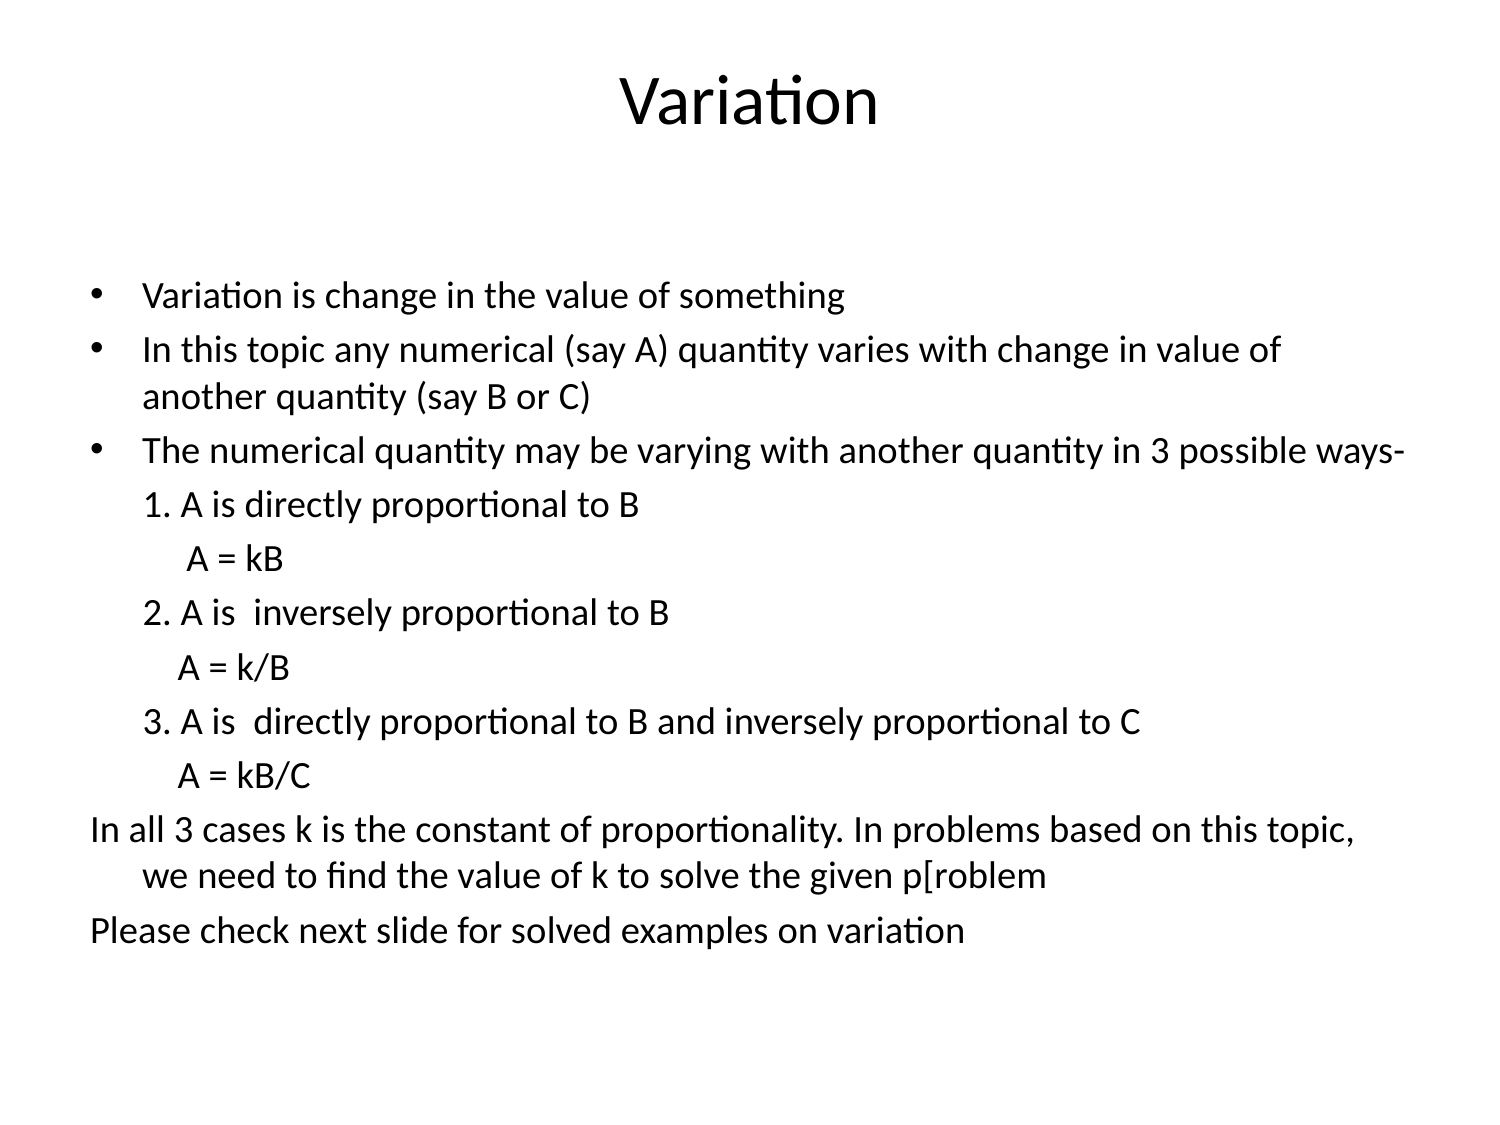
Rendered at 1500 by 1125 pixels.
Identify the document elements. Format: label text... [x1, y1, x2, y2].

title Variation [75, 45, 1425, 233]
list Variation is change in the value of something In this topic any numerical (say A) quantity varies with change in value of another quantity (say B or C) The numerical quantity may be varying with another quantity in 3 possible ways- 1. A is directly proportional to B A = kB 2. A is inversely proportional to B A = k/B 3. A is directly proportional to B and inversely proportional to C A = kB/C In all 3 cases k is the constant of proportionality. In problems based on this topic, we need to find the value of k to solve the given p[roblem Please check next slide for solved examples on variation [75, 262, 1425, 1005]
